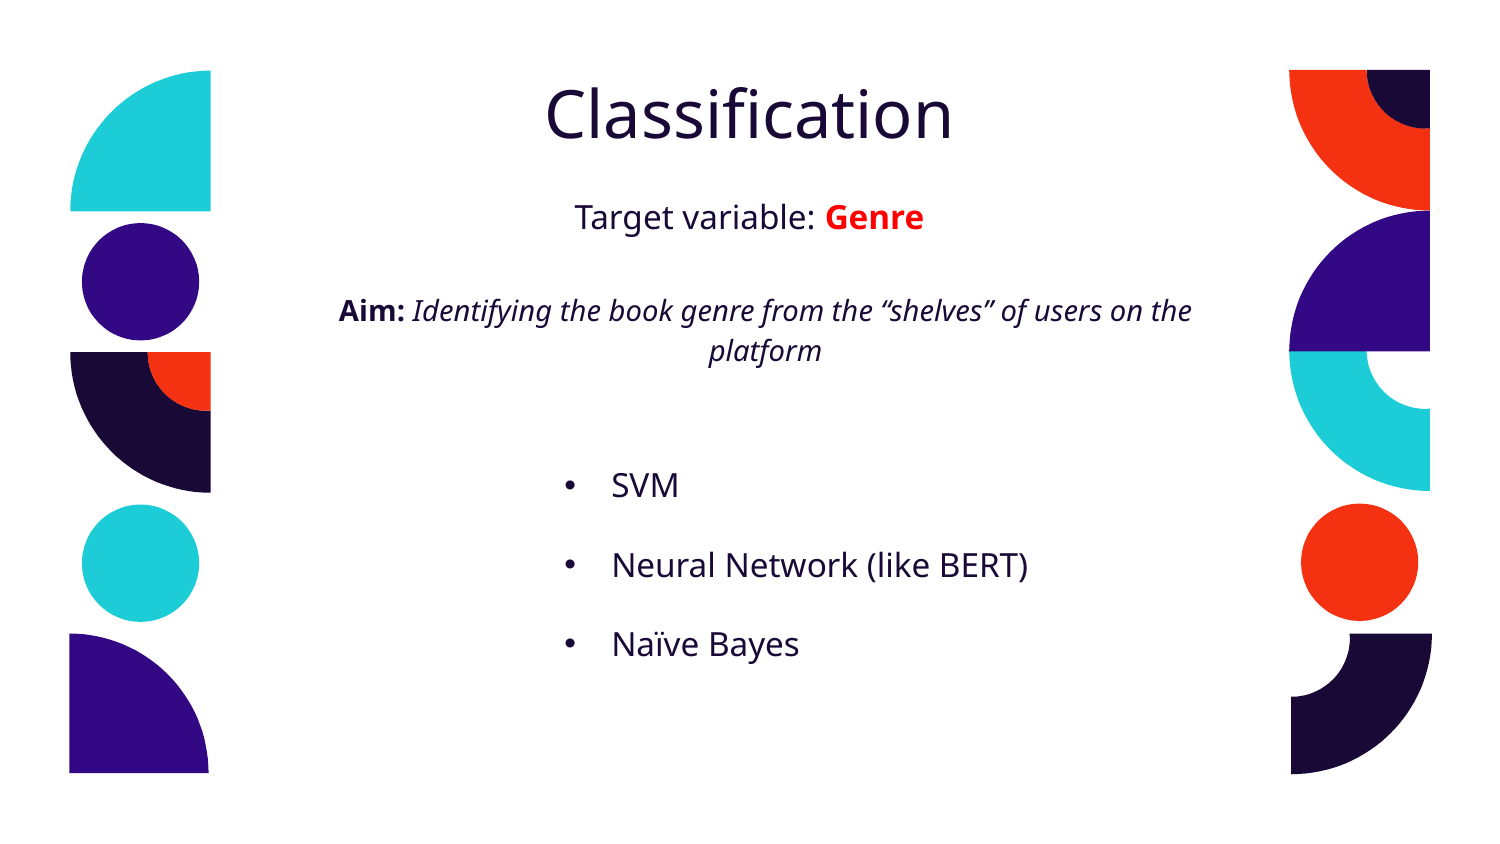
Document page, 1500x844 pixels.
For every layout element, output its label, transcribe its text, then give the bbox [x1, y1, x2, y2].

subtitle Target variable: Genre [318, 175, 1181, 251]
text_box SVM Neural Network (like BERT) Naïve Bayes [549, 443, 1065, 519]
subtitle Aim: Identifying the book genre from the “shelves” of users on the platform [318, 272, 1214, 348]
title Classification [318, 34, 1181, 175]
